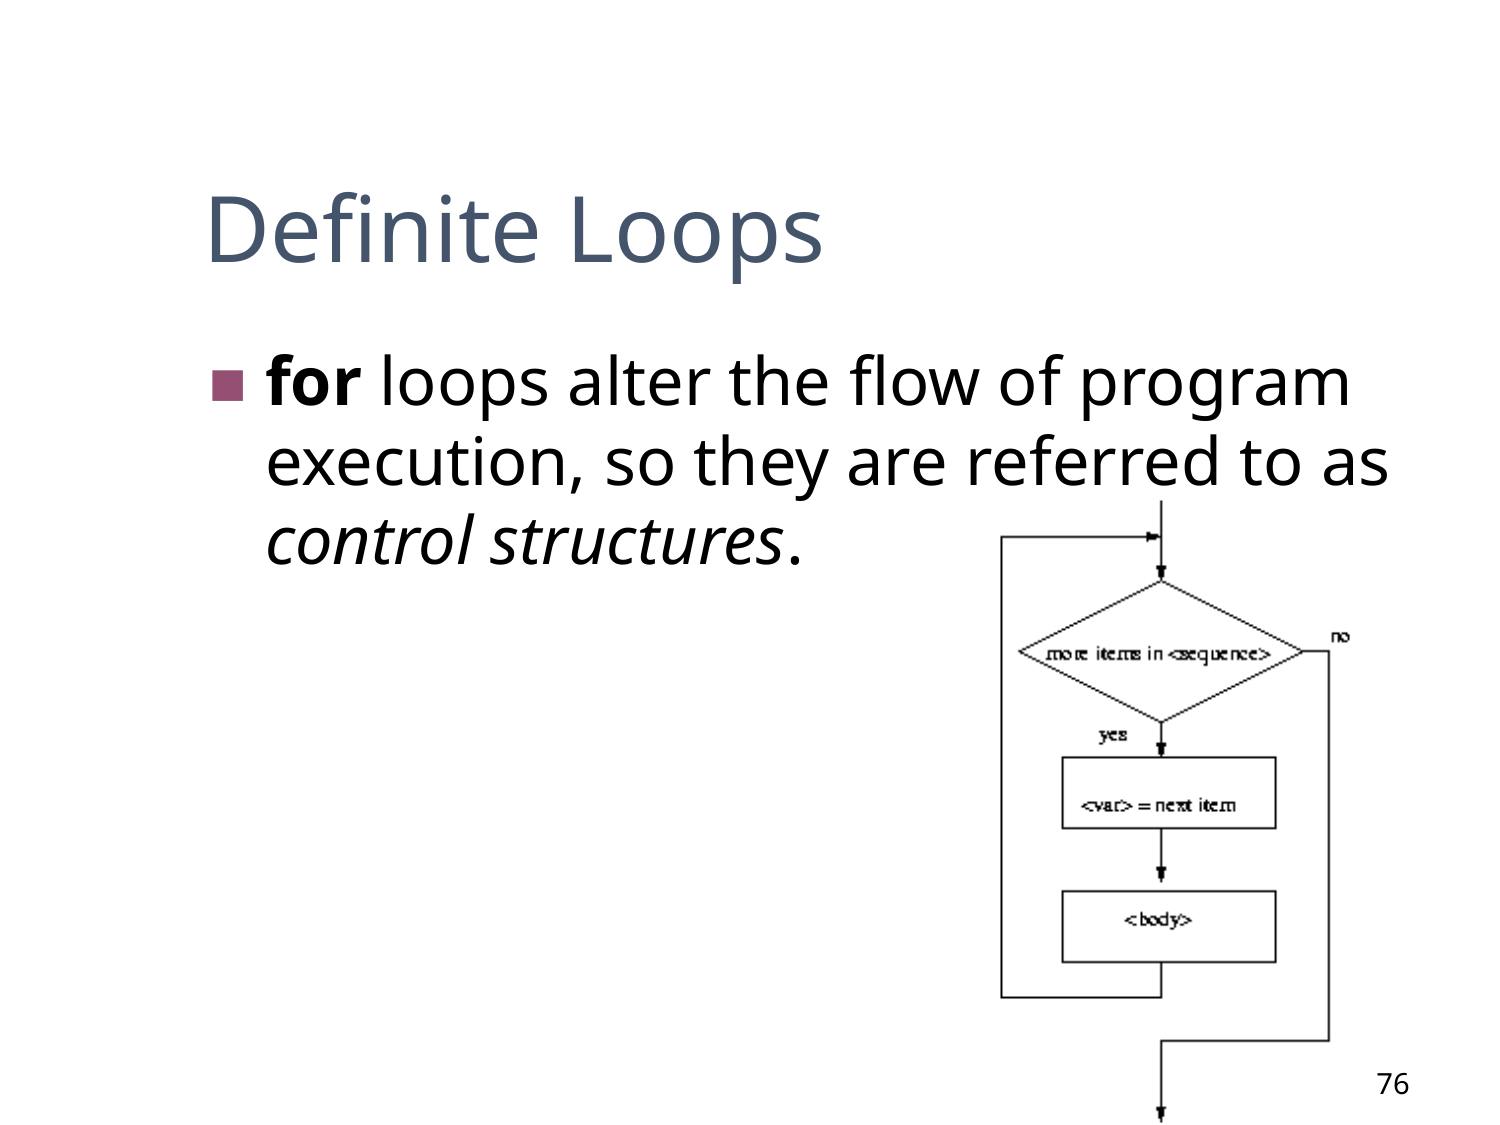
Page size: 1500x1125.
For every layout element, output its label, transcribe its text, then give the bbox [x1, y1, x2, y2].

list for loops alter the flow of program execution, so they are referred to as control structures. [193, 331, 1469, 1006]
title Definite Loops [188, 101, 1468, 289]
picture [999, 499, 1354, 1125]
text_box 76 [1354, 1037, 1425, 1113]
